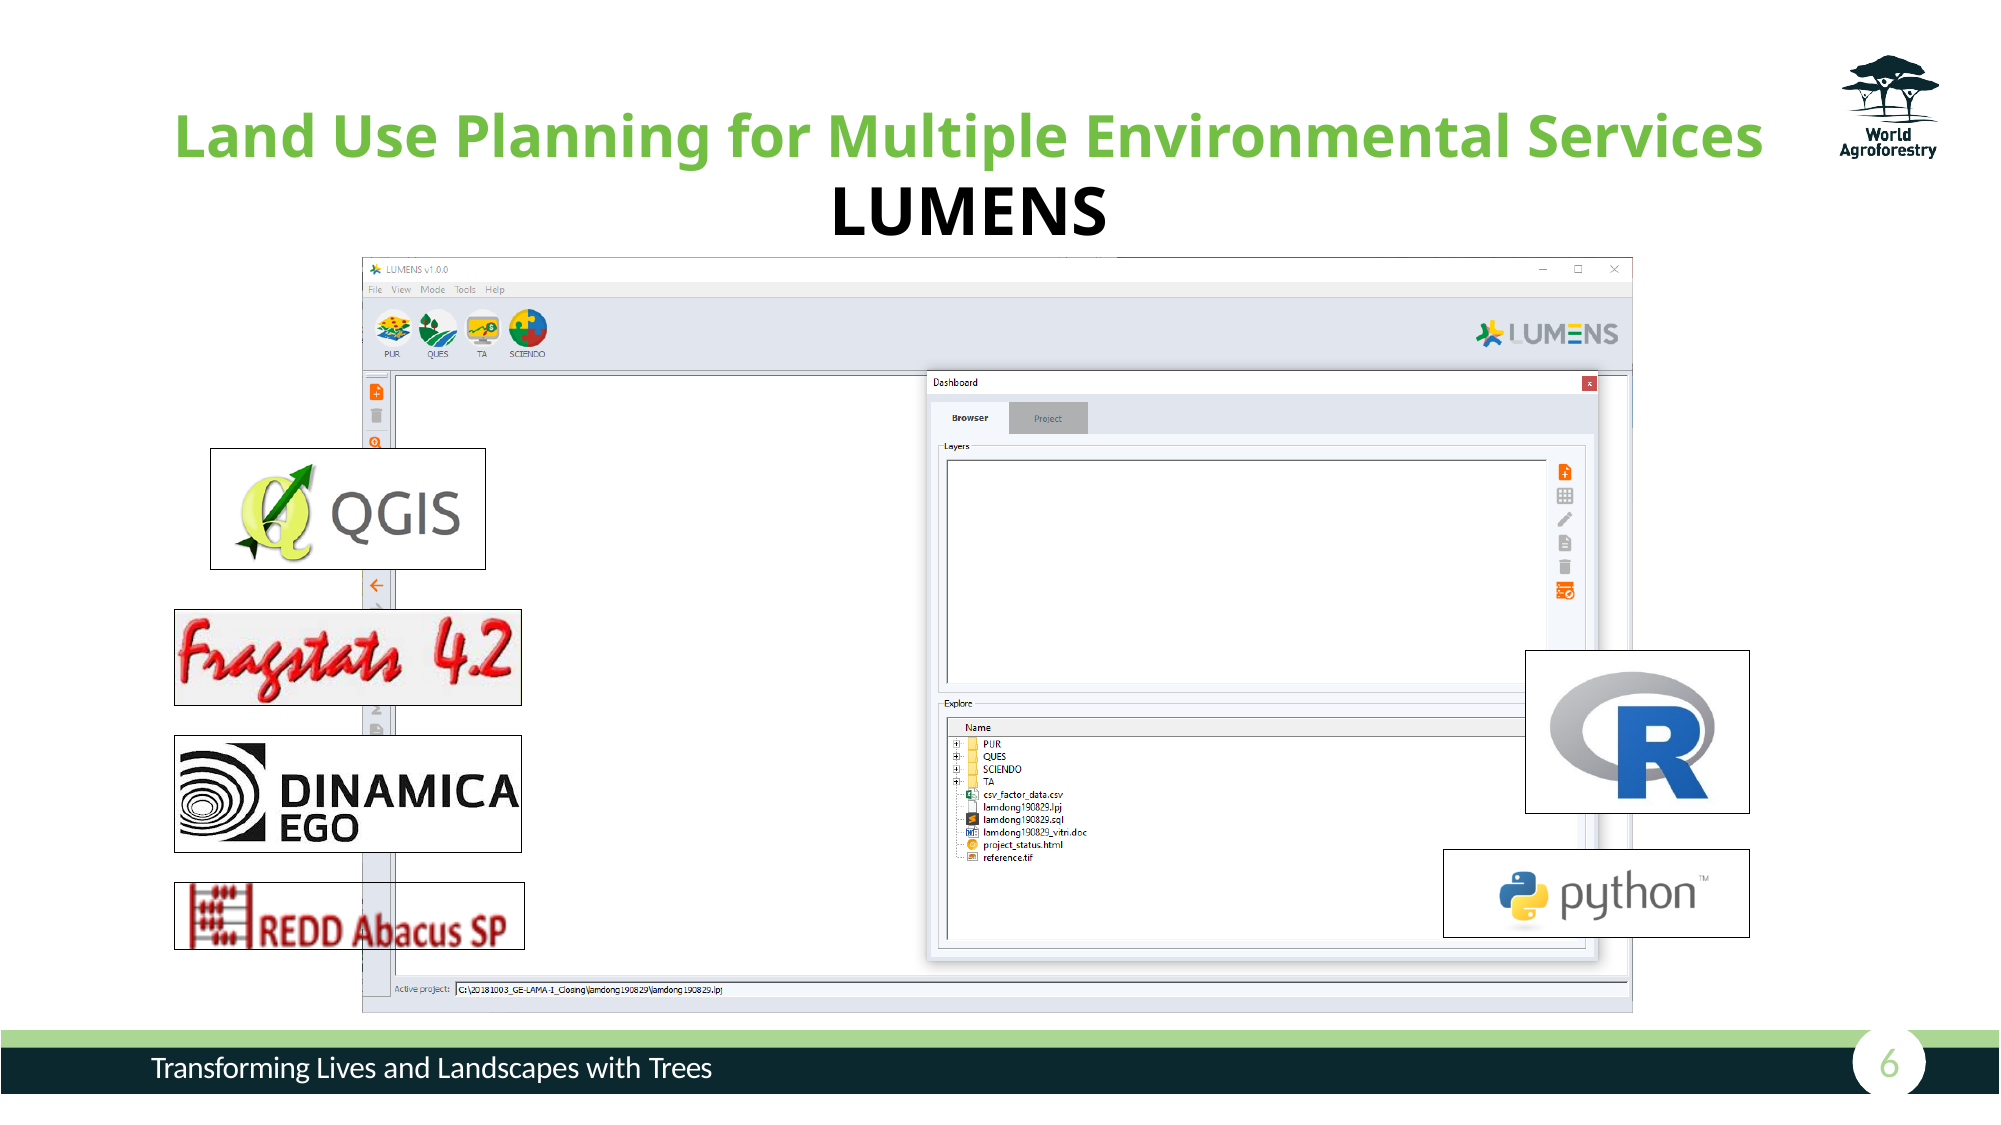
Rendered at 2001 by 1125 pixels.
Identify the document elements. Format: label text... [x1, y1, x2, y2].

picture [174, 257, 1751, 1013]
slide_number 6 [1874, 1044, 1904, 1125]
title Land Use Planning for Multiple Environmental Services LUMENS [147, 97, 1788, 288]
picture [1839, 55, 1940, 159]
footer Transforming Lives and Landscapes with Trees [148, 1053, 720, 1125]
